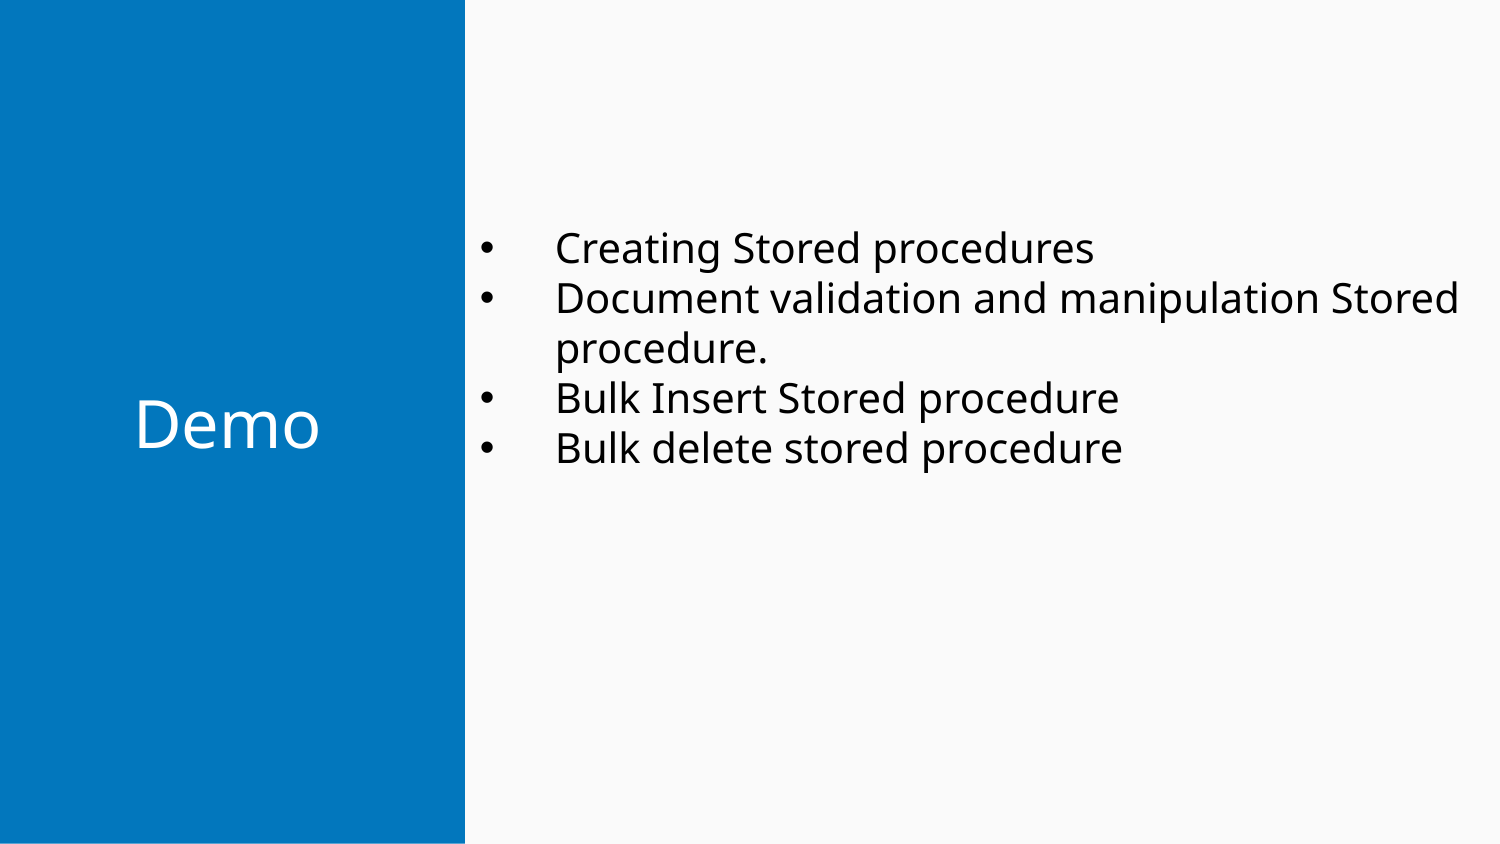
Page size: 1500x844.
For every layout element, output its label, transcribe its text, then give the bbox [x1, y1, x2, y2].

text_box Creating Stored procedures Document validation and manipulation Stored procedure. Bulk Insert Stored procedure Bulk delete stored procedure [464, 0, 1500, 844]
text_box Demo [0, 0, 464, 844]
